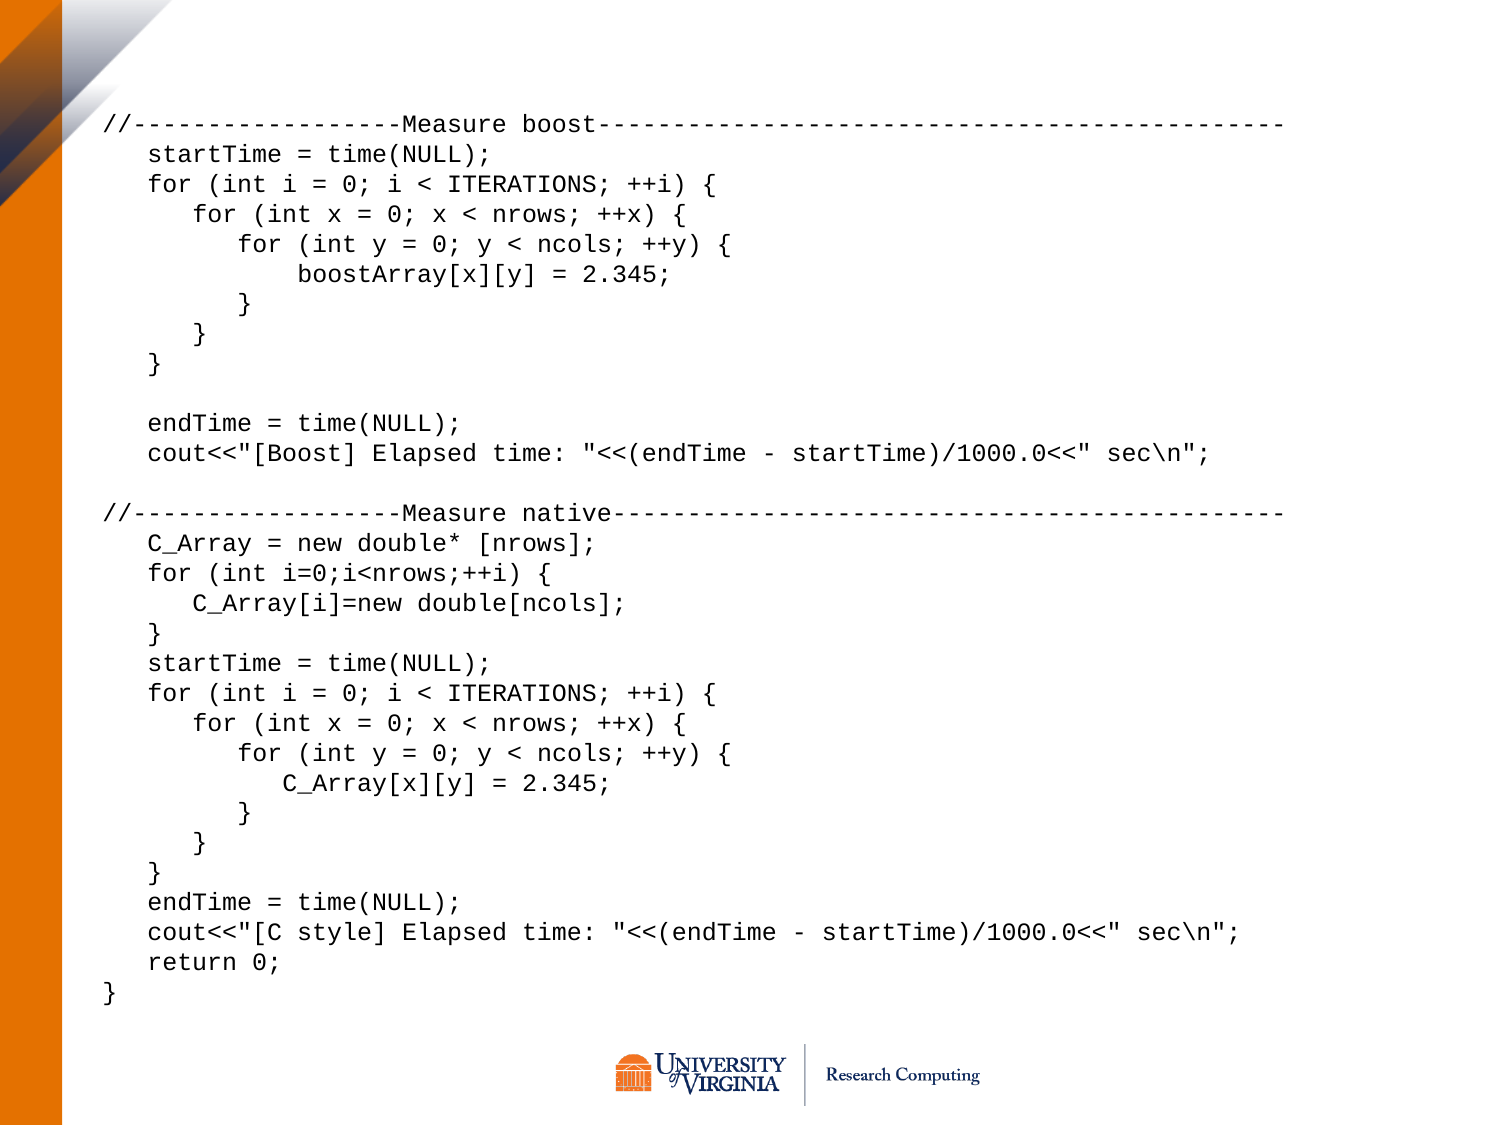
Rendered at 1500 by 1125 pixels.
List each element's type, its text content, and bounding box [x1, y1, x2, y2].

picture [0, 0, 176, 210]
text_box //------------------Measure boost---------------------------------------------- startTime = time(NULL); for (int i = 0; i < ITERATIONS; ++i) { for (int x = 0; x < nrows; ++x) { for (int y = 0; y < ncols; ++y) { boostArray[x][y] = 2.345; } } } endTime = time(NULL); cout<<"[Boost] Elapsed time: "<<(endTime - startTime)/1000.0<<" sec\n"; //------------------Measure native--------------------------------------------- C_Array = new double* [nrows]; for (int i=0;i<nrows;++i) { C_Array[i]=new double[ncols]; } startTime = time(NULL); for (int i = 0; i < ITERATIONS; ++i) { for (int x = 0; x < nrows; ++x) { for (int y = 0; y < ncols; ++y) { C_Array[x][y] = 2.345; } } } endTime = time(NULL); cout<<"[C style] Elapsed time: "<<(endTime - startTime)/1000.0<<" sec\n"; return 0; } [87, 99, 1500, 1013]
picture [607, 1044, 988, 1106]
